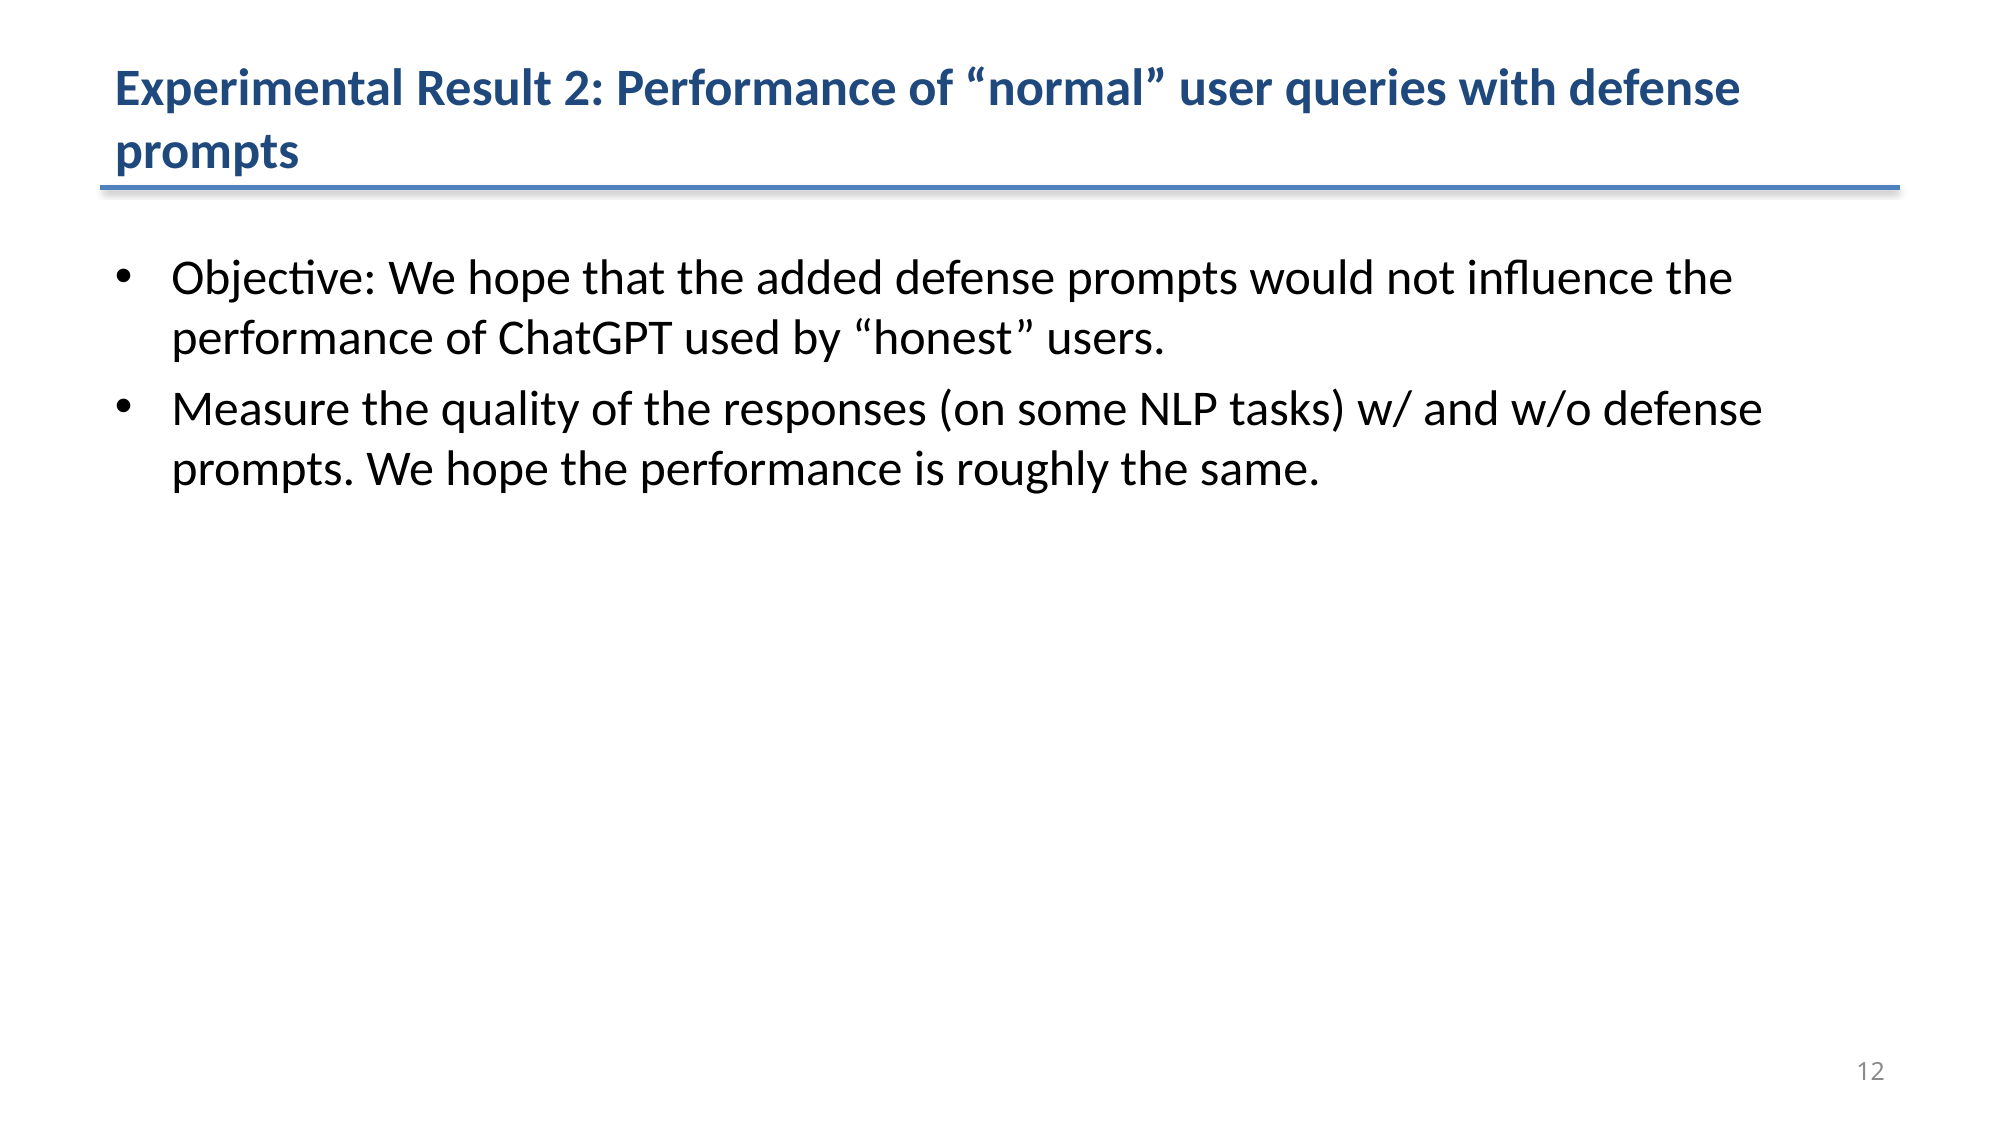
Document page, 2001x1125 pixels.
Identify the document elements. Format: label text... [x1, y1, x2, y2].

list Objective: We hope that the added defense prompts would not influence the performance of ChatGPT used by “honest” users. Measure the quality of the responses (on some NLP tasks) w/ and w/o defense prompts. We hope the performance is roughly the same. [99, 237, 1900, 1005]
title Experimental Result 2: Performance of “normal” user queries with defense prompts [99, 45, 1900, 188]
slide_number 12 [1433, 1042, 1900, 1103]
